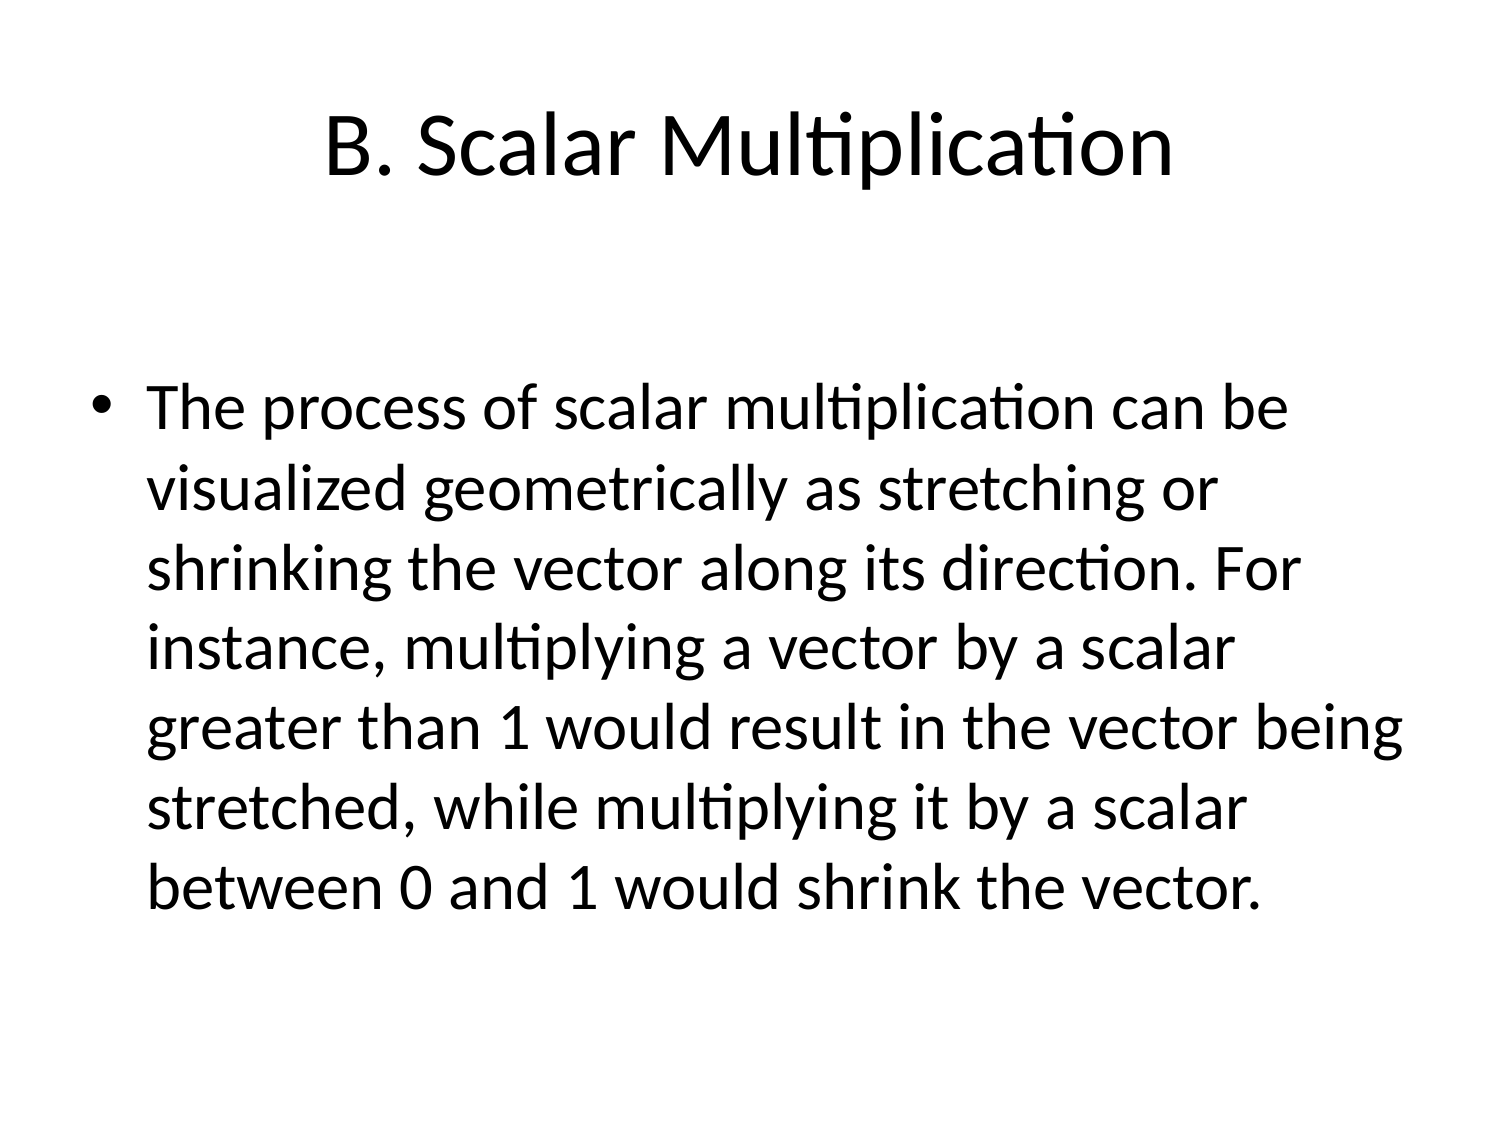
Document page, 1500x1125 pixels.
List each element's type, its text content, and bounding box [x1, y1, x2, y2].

list The process of scalar multiplication can be visualized geometrically as stretching or shrinking the vector along its direction. For instance, multiplying a vector by a scalar greater than 1 would result in the vector being stretched, while multiplying it by a scalar between 0 and 1 would shrink the vector. [75, 262, 1425, 1005]
title B. Scalar Multiplication [75, 45, 1425, 233]
